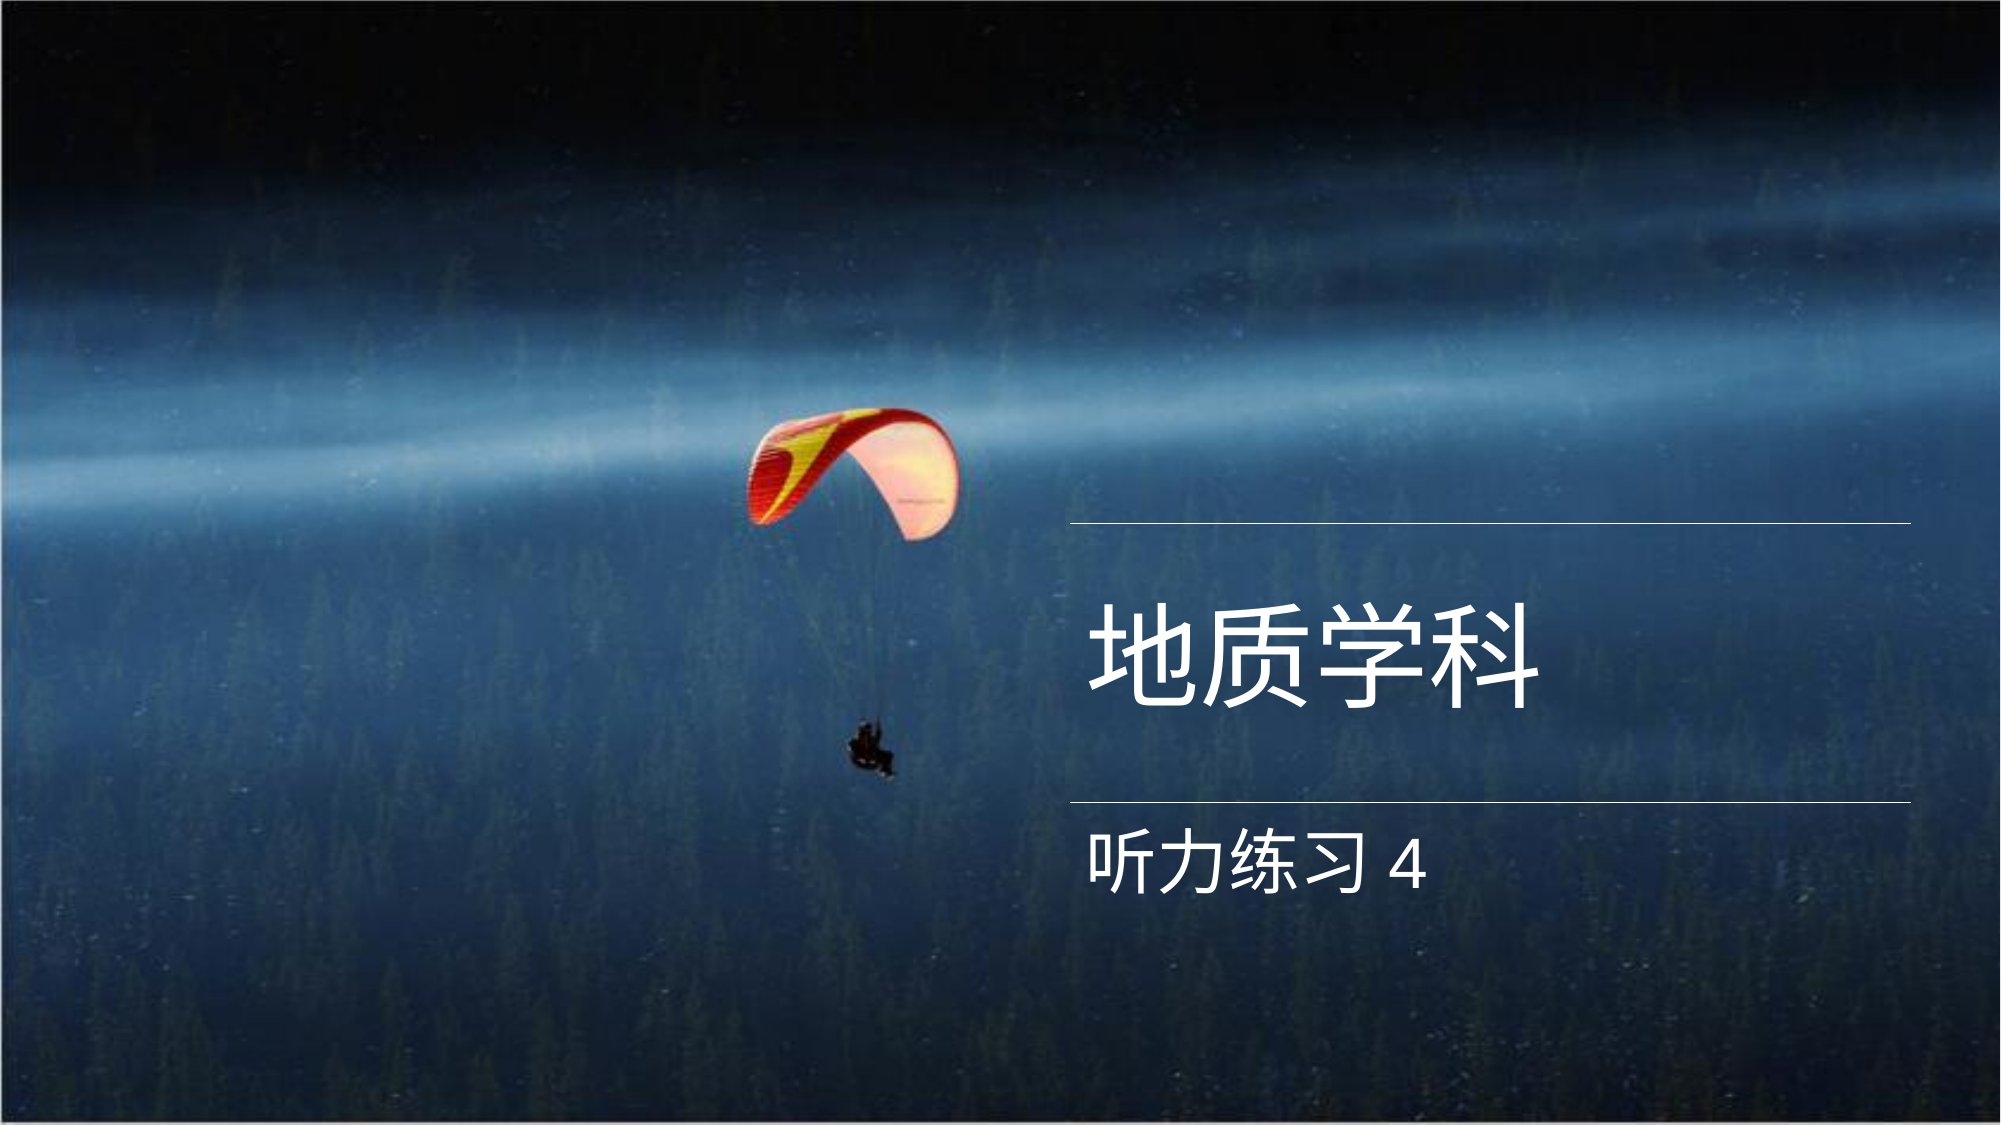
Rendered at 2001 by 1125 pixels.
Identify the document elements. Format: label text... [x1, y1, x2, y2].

title 地质学科 [1070, 523, 1923, 803]
subtitle 听力练习4 [1070, 809, 1923, 1029]
picture [0, 0, 2001, 1125]
